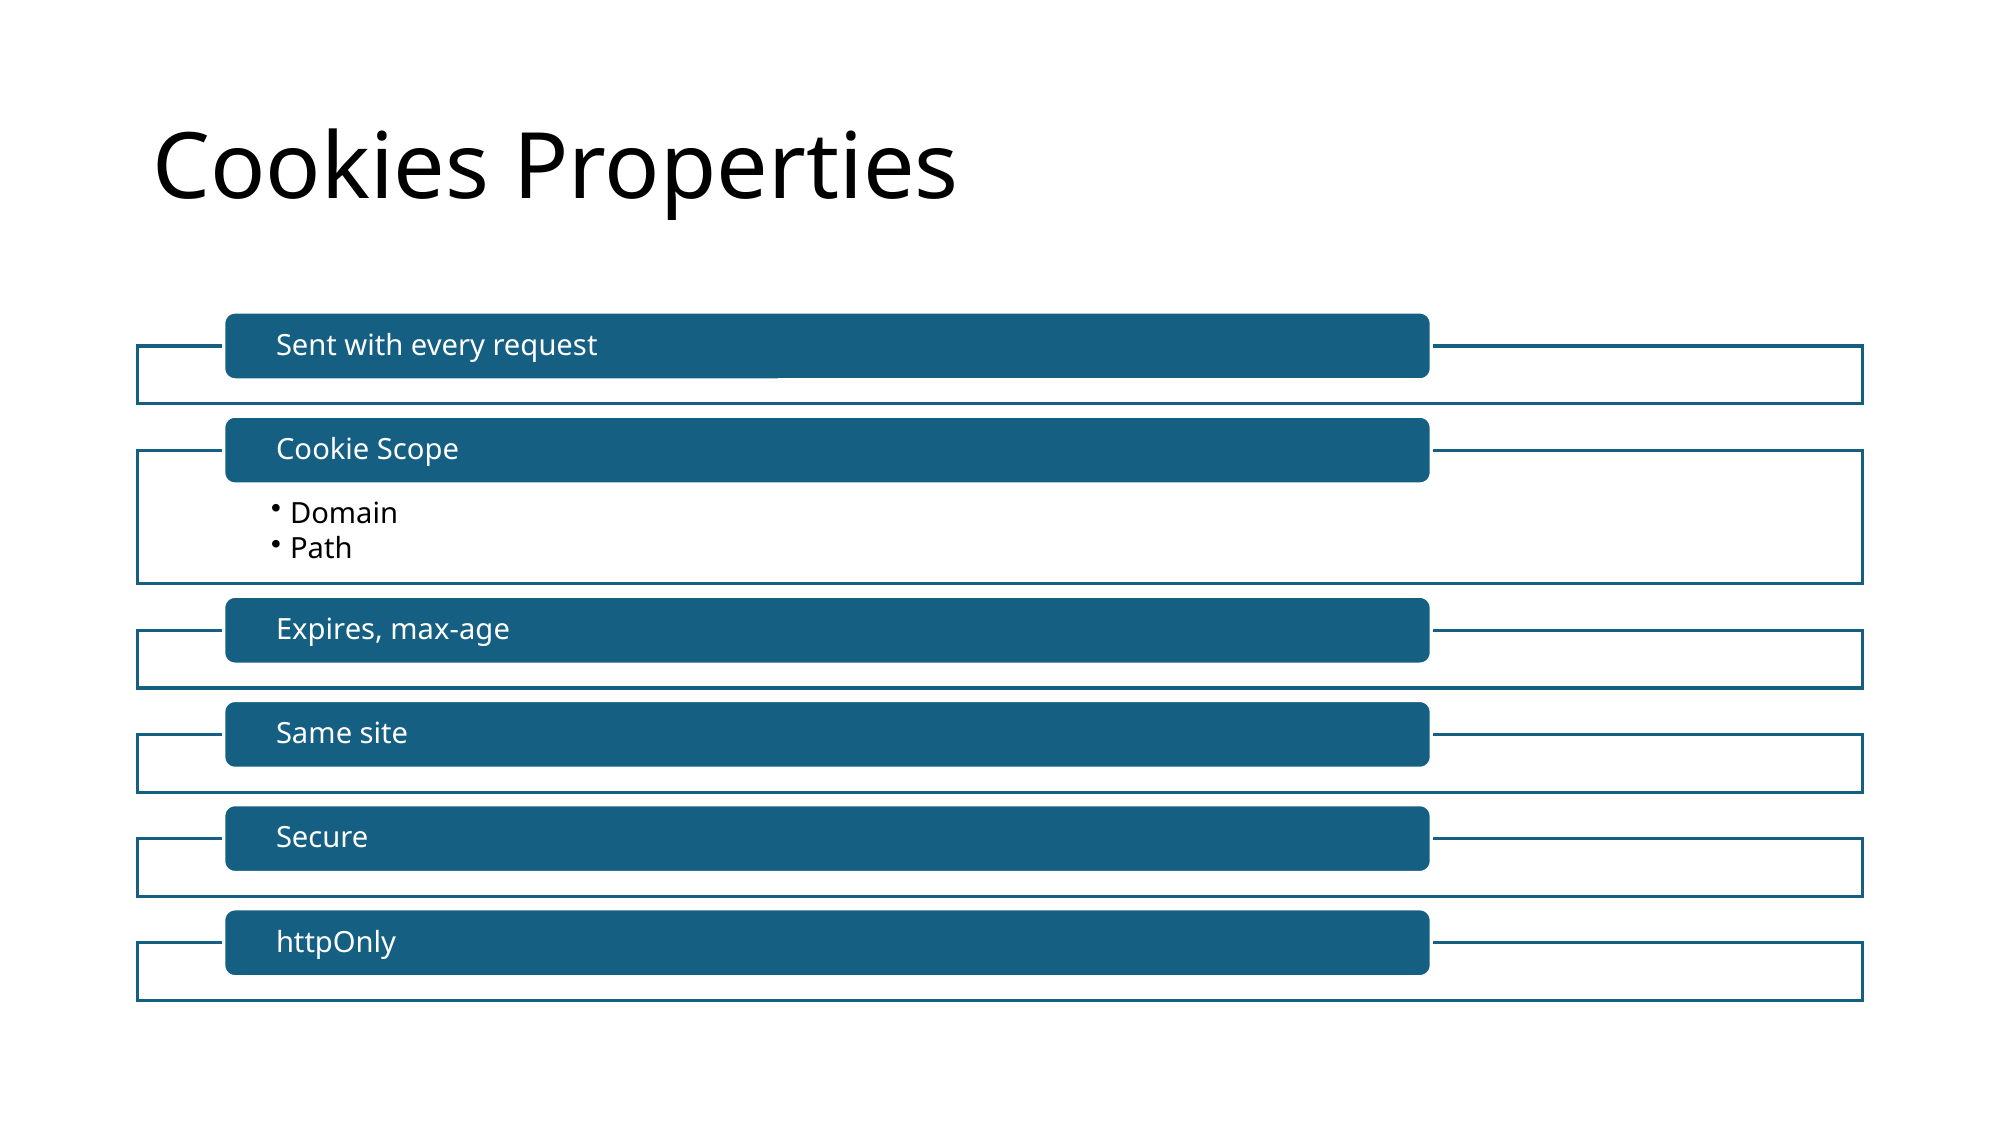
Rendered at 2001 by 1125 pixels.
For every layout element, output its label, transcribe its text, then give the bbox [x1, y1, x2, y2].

title Cookies Properties [137, 59, 1863, 278]
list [136, 298, 1863, 1014]
